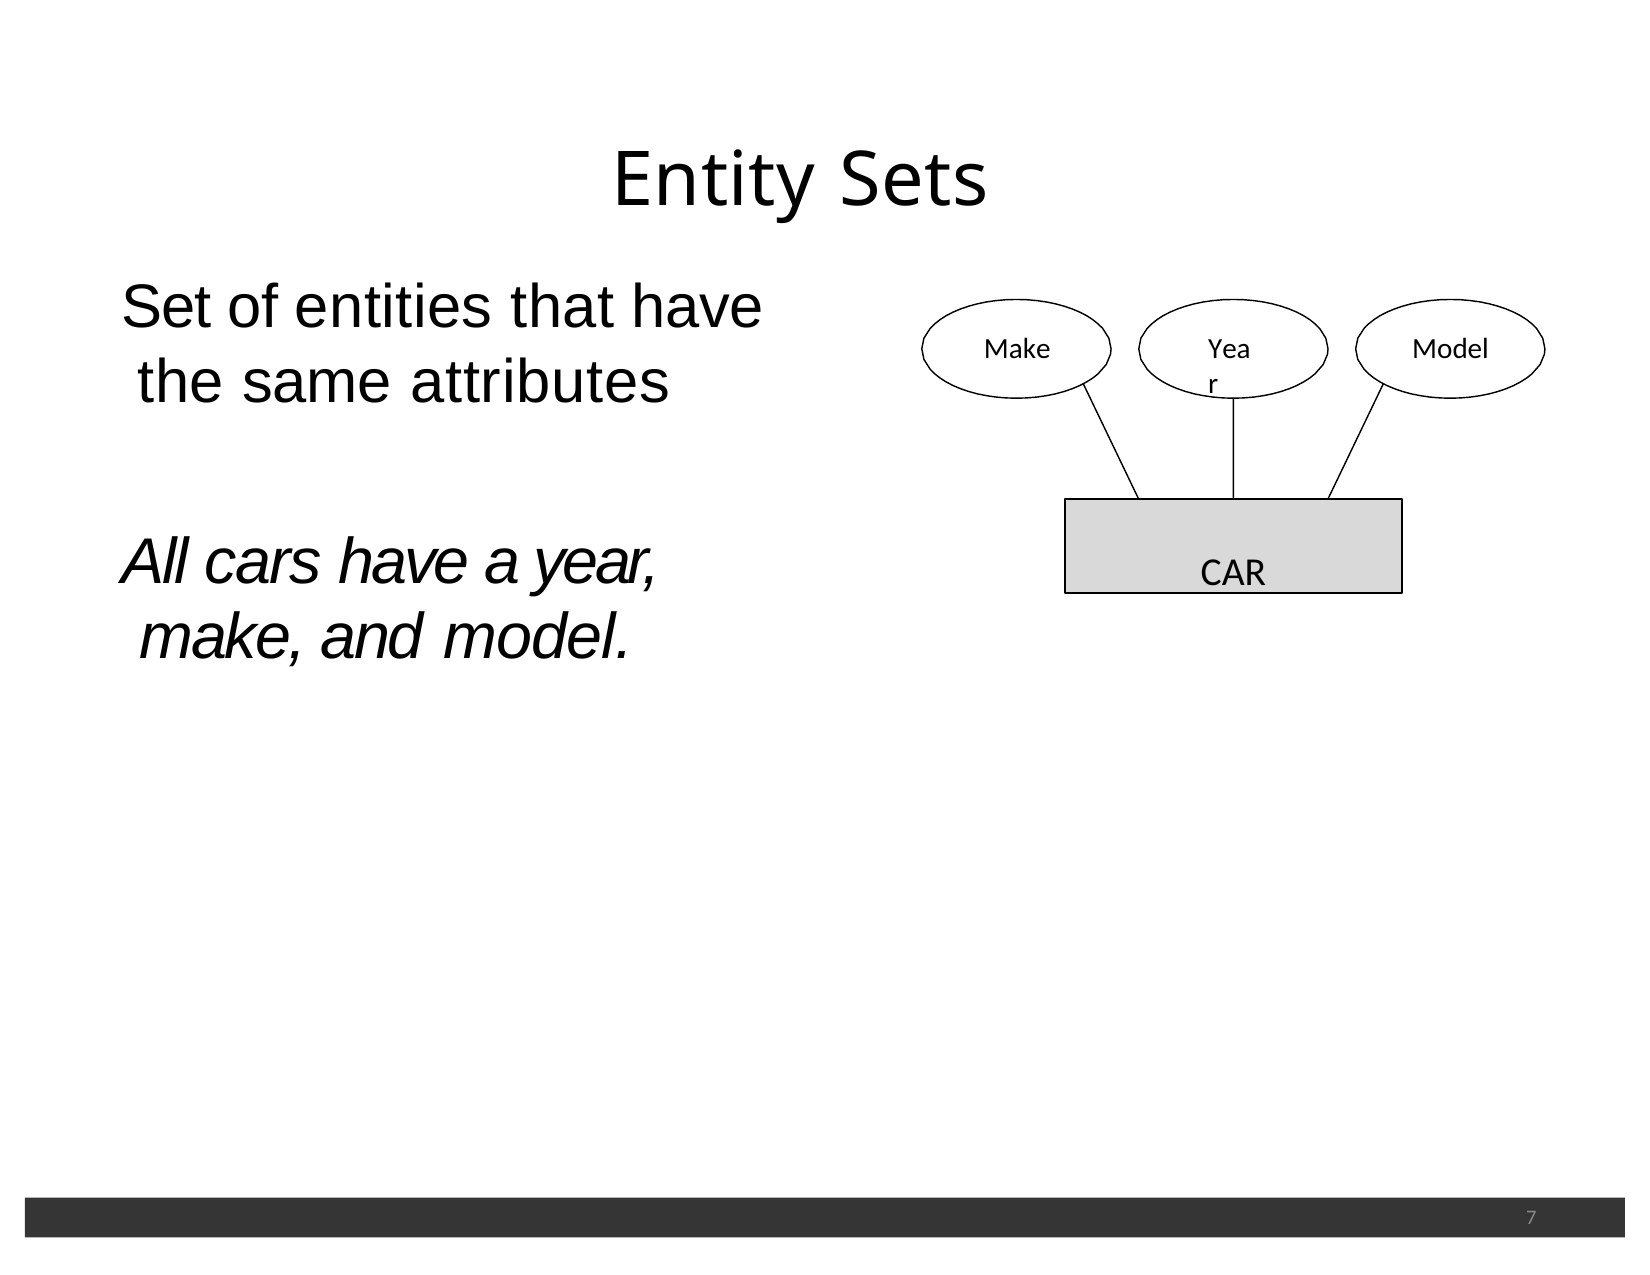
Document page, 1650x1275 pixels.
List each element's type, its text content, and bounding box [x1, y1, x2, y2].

text_box All cars have a year, make, and model. [119, 514, 669, 671]
title Entity Sets [609, 65, 1039, 282]
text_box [1082, 383, 1385, 500]
slide_number 7 [1165, 845, 1537, 1275]
text_box Set of entities that have the same attributes [118, 264, 779, 415]
text_box Model [1410, 327, 1491, 365]
text_box [1355, 299, 1545, 399]
text_box [1138, 299, 1329, 383]
text_box CAR [1064, 498, 1403, 594]
text_box Year [1206, 327, 1261, 383]
text_box Make [981, 327, 1052, 365]
text_box [921, 299, 1112, 399]
